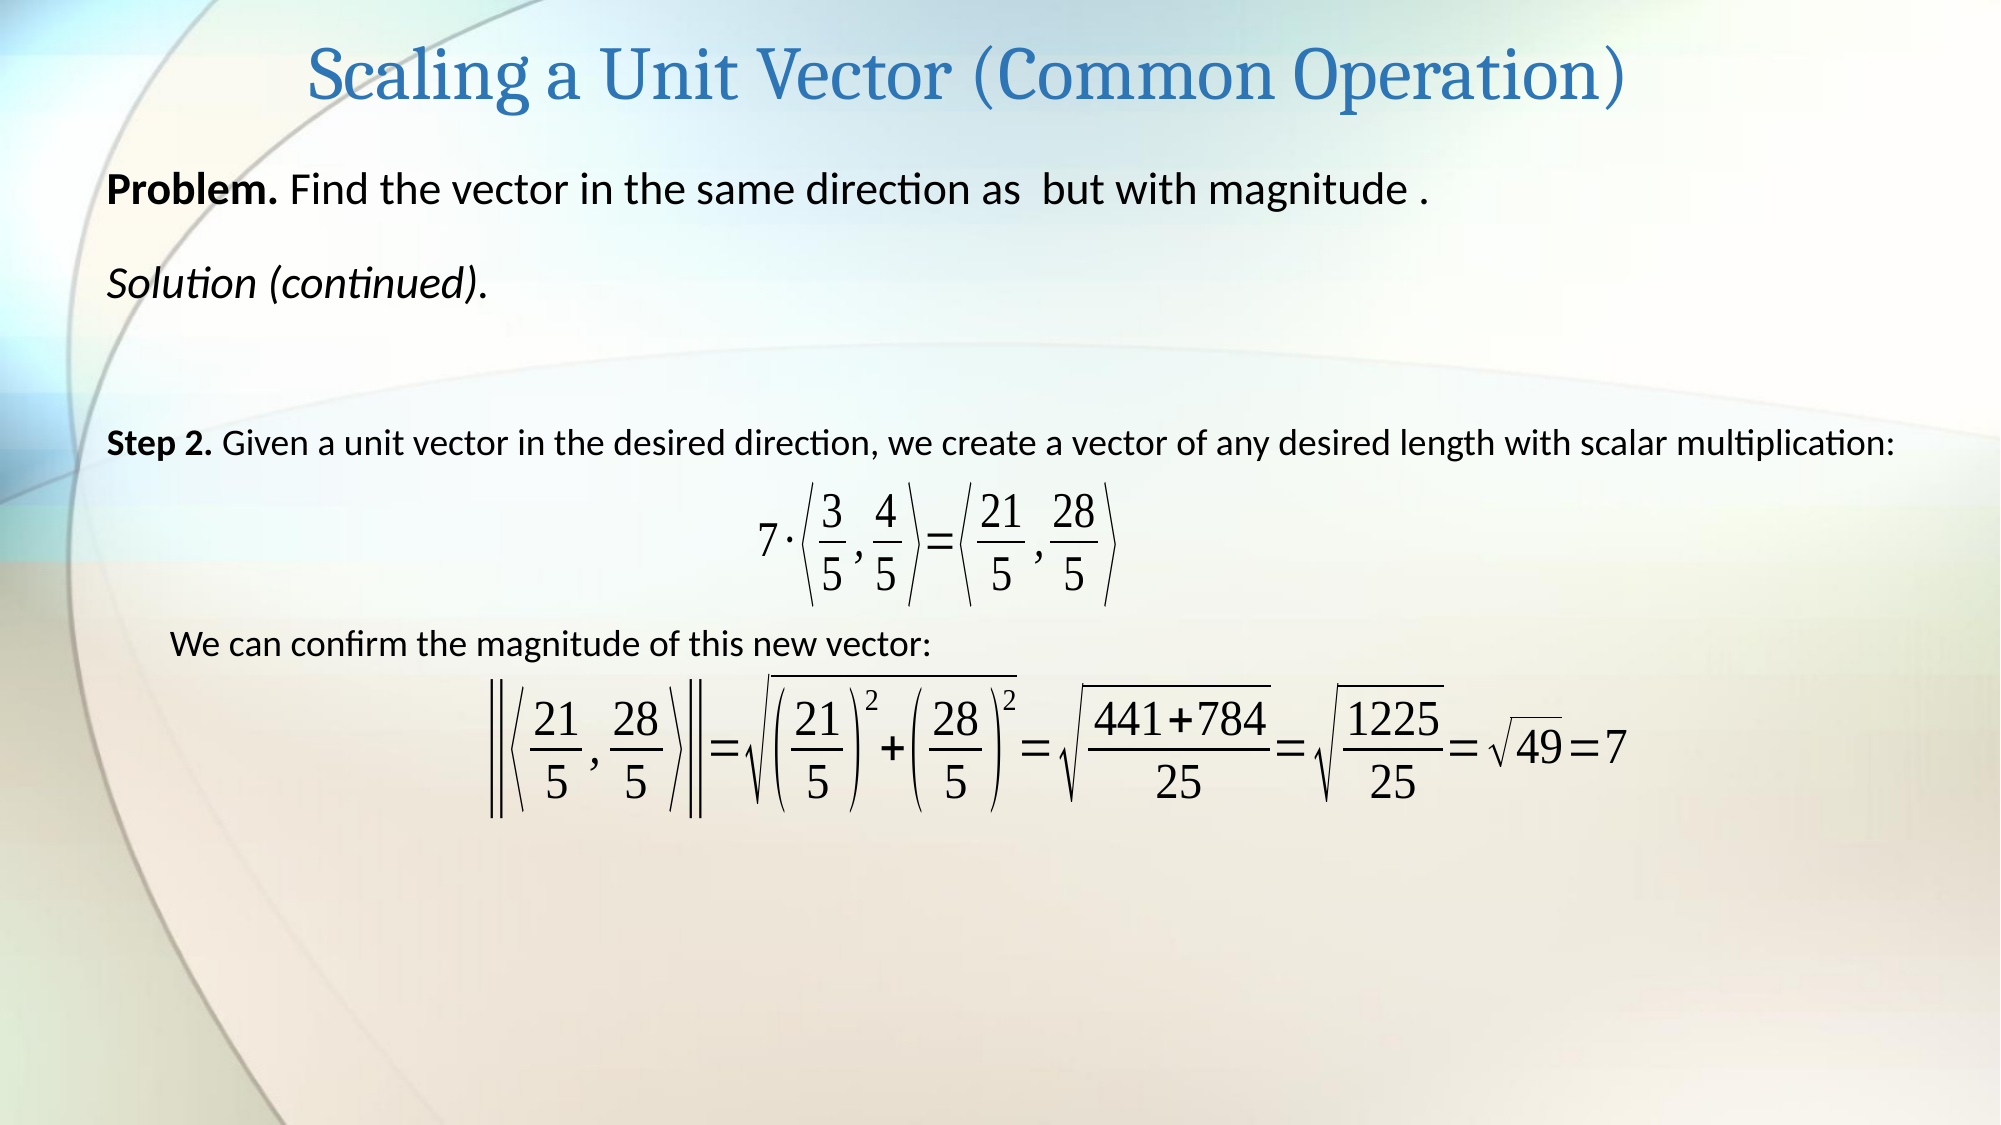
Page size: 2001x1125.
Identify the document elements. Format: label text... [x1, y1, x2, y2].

picture [0, 0, 2001, 1125]
text_box Solution (continued). [91, 245, 513, 315]
text_box We can confirm the magnitude of this new vector: [155, 611, 970, 672]
text_box Scaling a Unit Vector (Common Operation) [77, 15, 1863, 123]
text_box Step 2. Given a unit vector in the desired direction, we create a vector of any desired length with scalar multiplication: [92, 410, 1968, 471]
